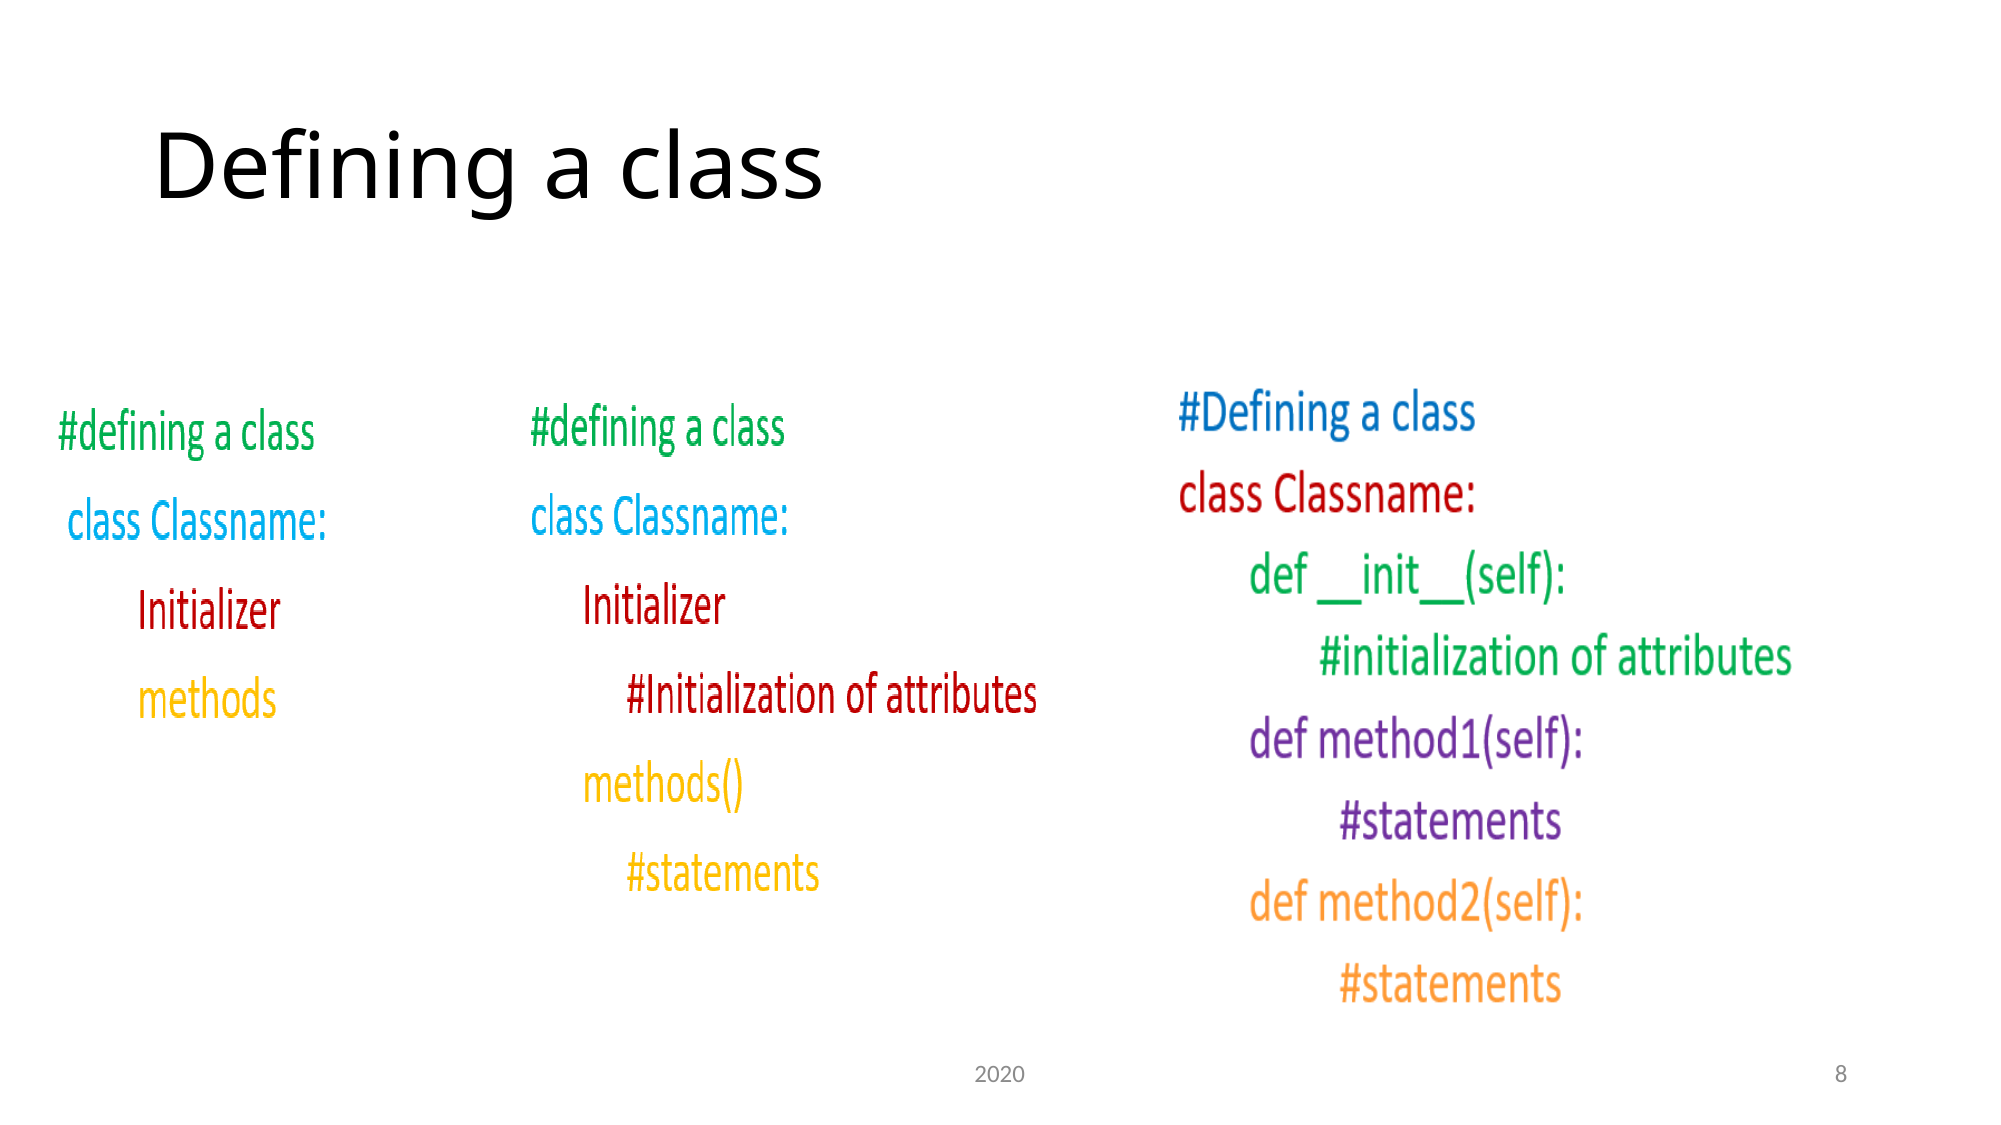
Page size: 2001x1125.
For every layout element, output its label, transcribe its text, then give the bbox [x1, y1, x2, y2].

picture [53, 392, 351, 756]
footer 2020 [662, 1042, 1338, 1103]
title Defining a class [137, 59, 1863, 278]
slide_number 8 [1412, 1042, 1863, 1103]
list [520, 392, 1066, 920]
picture [1168, 367, 1814, 1015]
